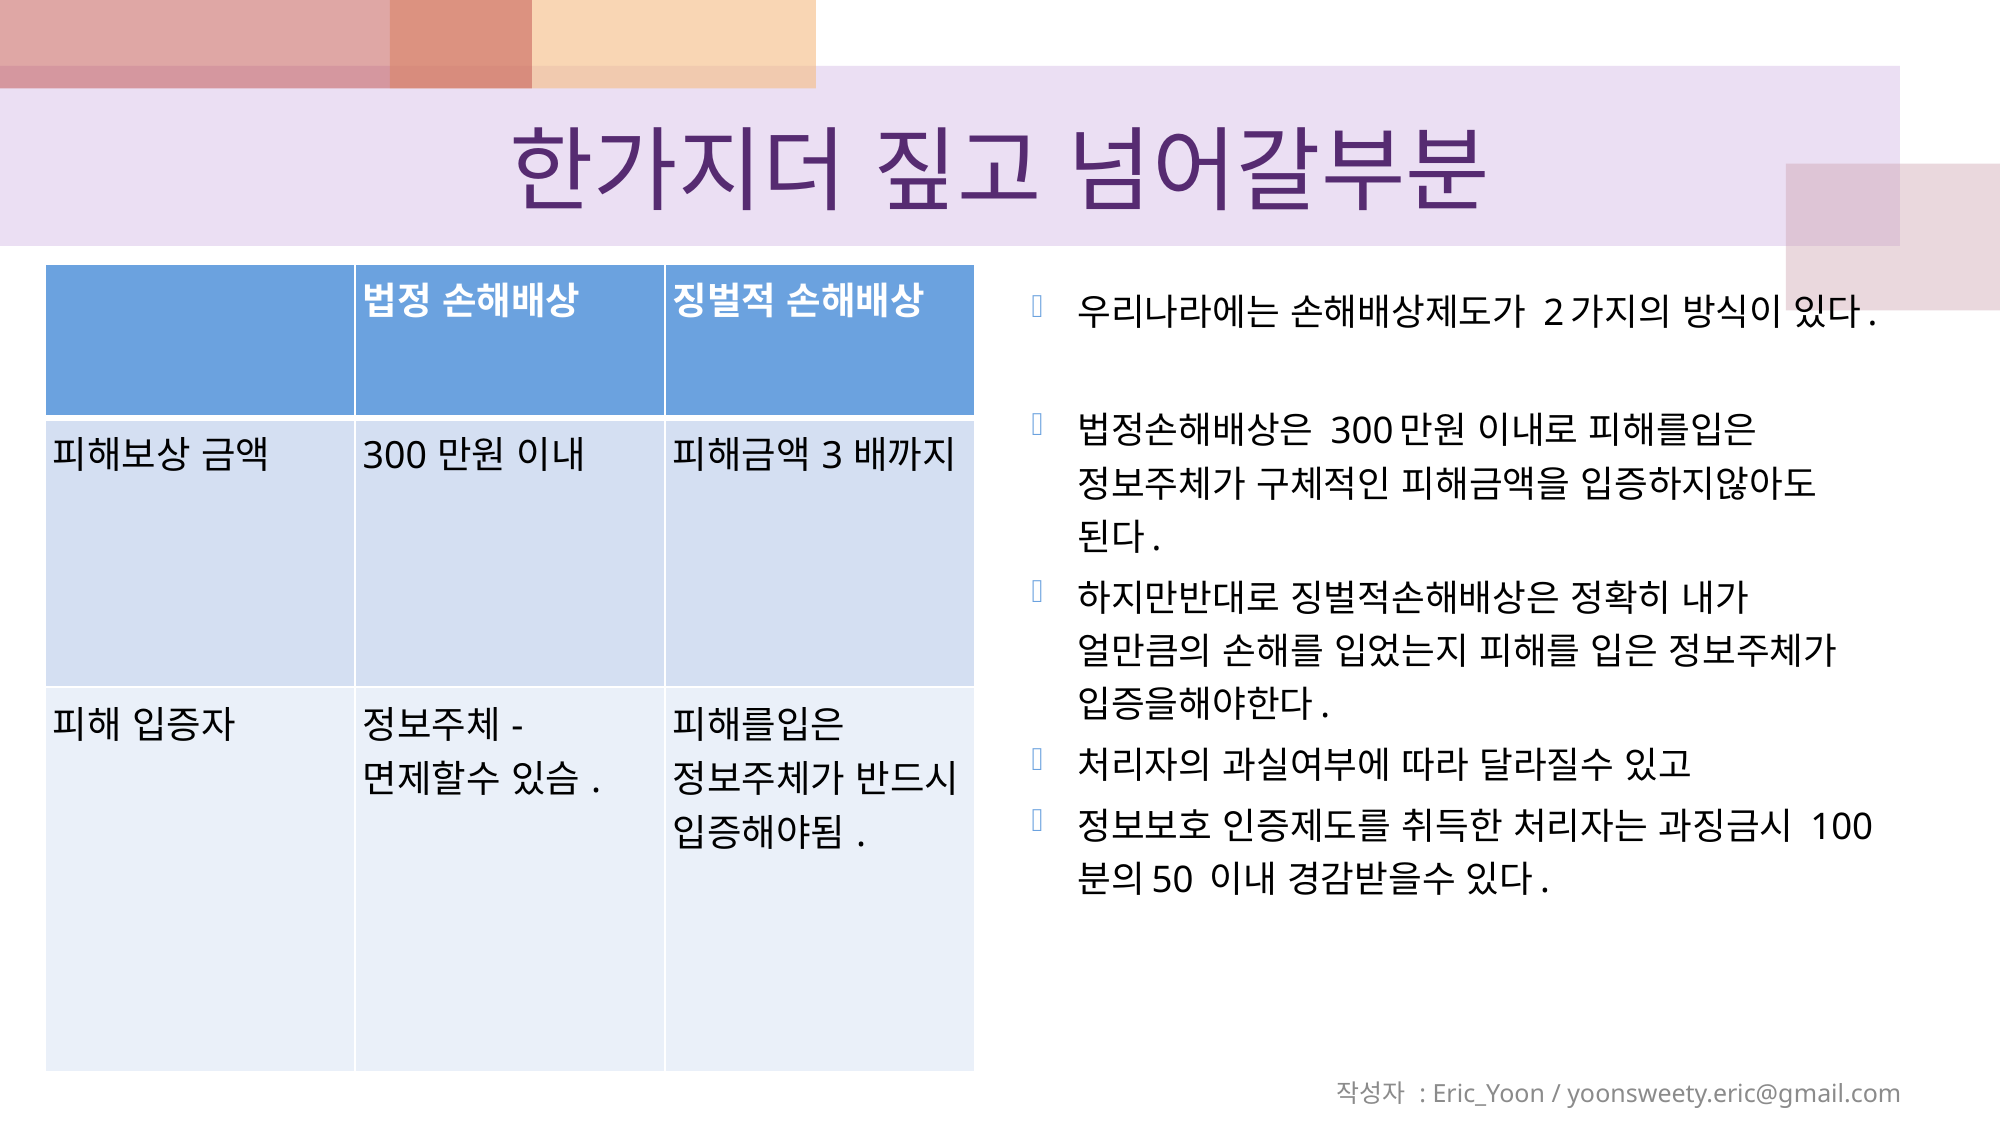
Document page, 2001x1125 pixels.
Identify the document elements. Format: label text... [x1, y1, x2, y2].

table_header 법정 손해배상 [356, 265, 664, 415]
table_header [46, 265, 354, 415]
title 한가지더 짚고 넘어갈부분 [99, 88, 1900, 246]
footer 작성자 : Eric_Yoon / yoonsweety.eric@gmail.com [1283, 1072, 1918, 1113]
table_cell 피해금액3배까지 [666, 421, 974, 686]
table_cell 피해를입은 정보주체가 반드시 입증해야됨. [666, 688, 974, 1071]
table_cell 피해보상 금액 [46, 421, 354, 686]
table_cell 피해 입증자 [46, 688, 354, 1071]
table_cell 정보주체-면제할수 있슴. [356, 688, 664, 1071]
table_cell 300만원 이내 [356, 421, 664, 686]
table_header 징벌적 손해배상 [666, 265, 974, 415]
list 우리나라에는 손해배상제도가 2가지의 방식이 있다. 법정손해배상은 300만원 이내로 피해를입은 정보주체가 구체적인 피해금액을 입증하지않아도 된다. 하지만반대로 징벌적손해배상은 정확히 내가 얼만큼의 손해를 입었는지 피해를 입은 정보주체가 입증을해야한다. 처리자의 과실여부에 따라 달라질수 있고 정보보호 인증제도를 취득한 처리자는 과징금시 100분의50 이내 경감받을수 있다. [1016, 275, 1900, 1018]
